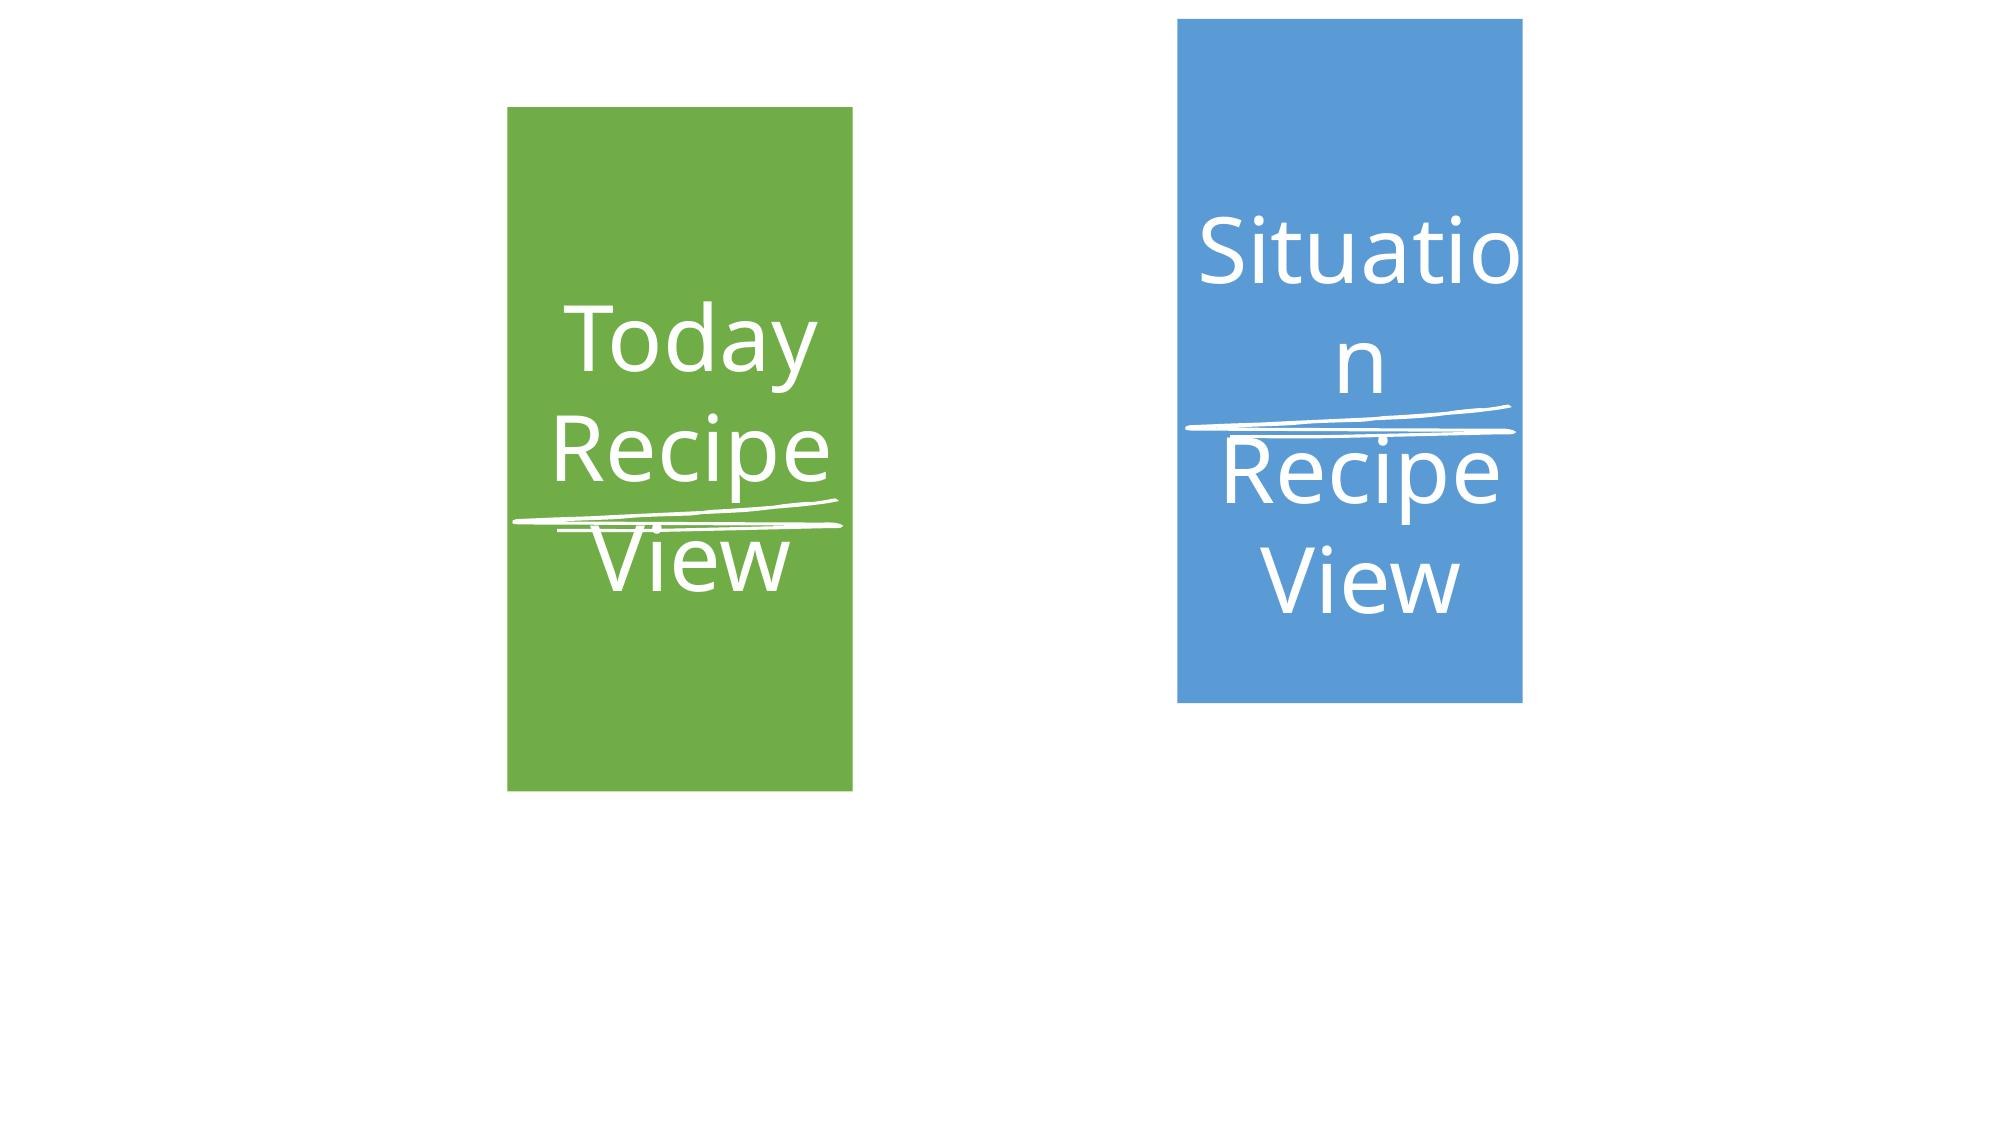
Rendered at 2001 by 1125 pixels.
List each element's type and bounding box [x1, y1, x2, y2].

text_box [507, 107, 875, 792]
text_box [1177, 18, 1545, 704]
